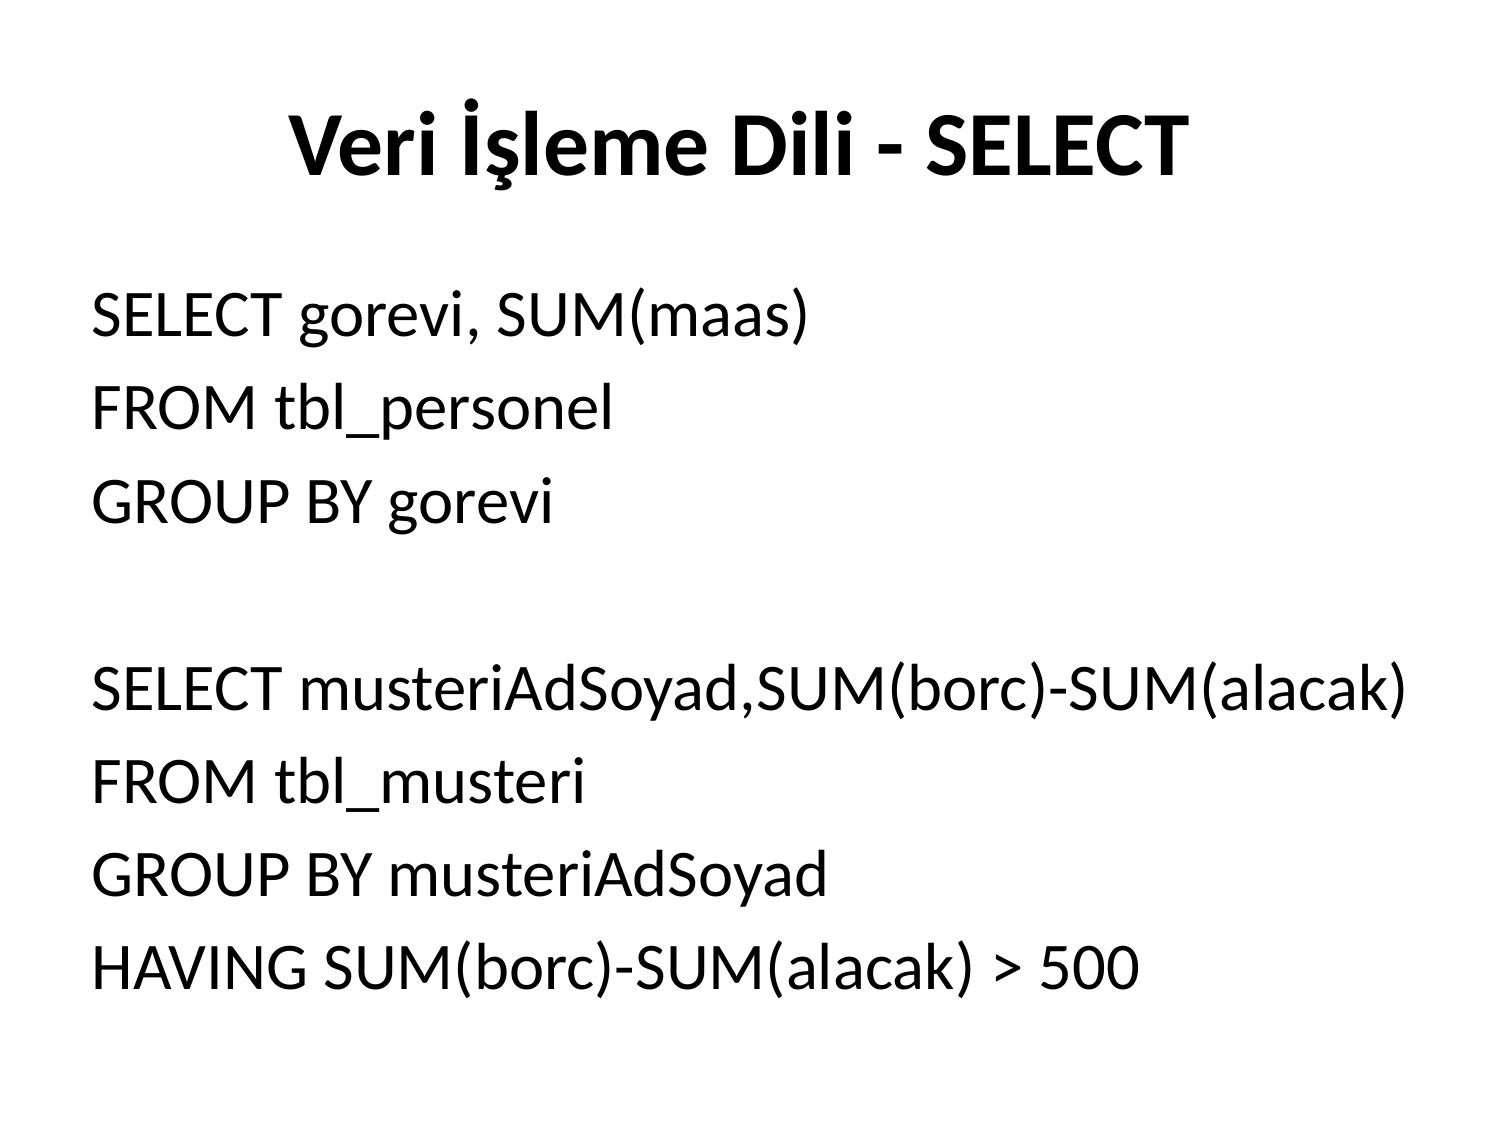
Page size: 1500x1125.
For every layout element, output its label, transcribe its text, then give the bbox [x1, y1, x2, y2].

list SELECT gorevi, SUM(maas) FROM tbl_personel GROUP BY gorevi SELECT musteriAdSoyad,SUM(borc)-SUM(alacak) FROM tbl_musteri GROUP BY musteriAdSoyad HAVING SUM(borc)-SUM(alacak) > 500 [76, 262, 1459, 1071]
title Veri İşleme Dili - SELECT [75, 45, 1425, 233]
